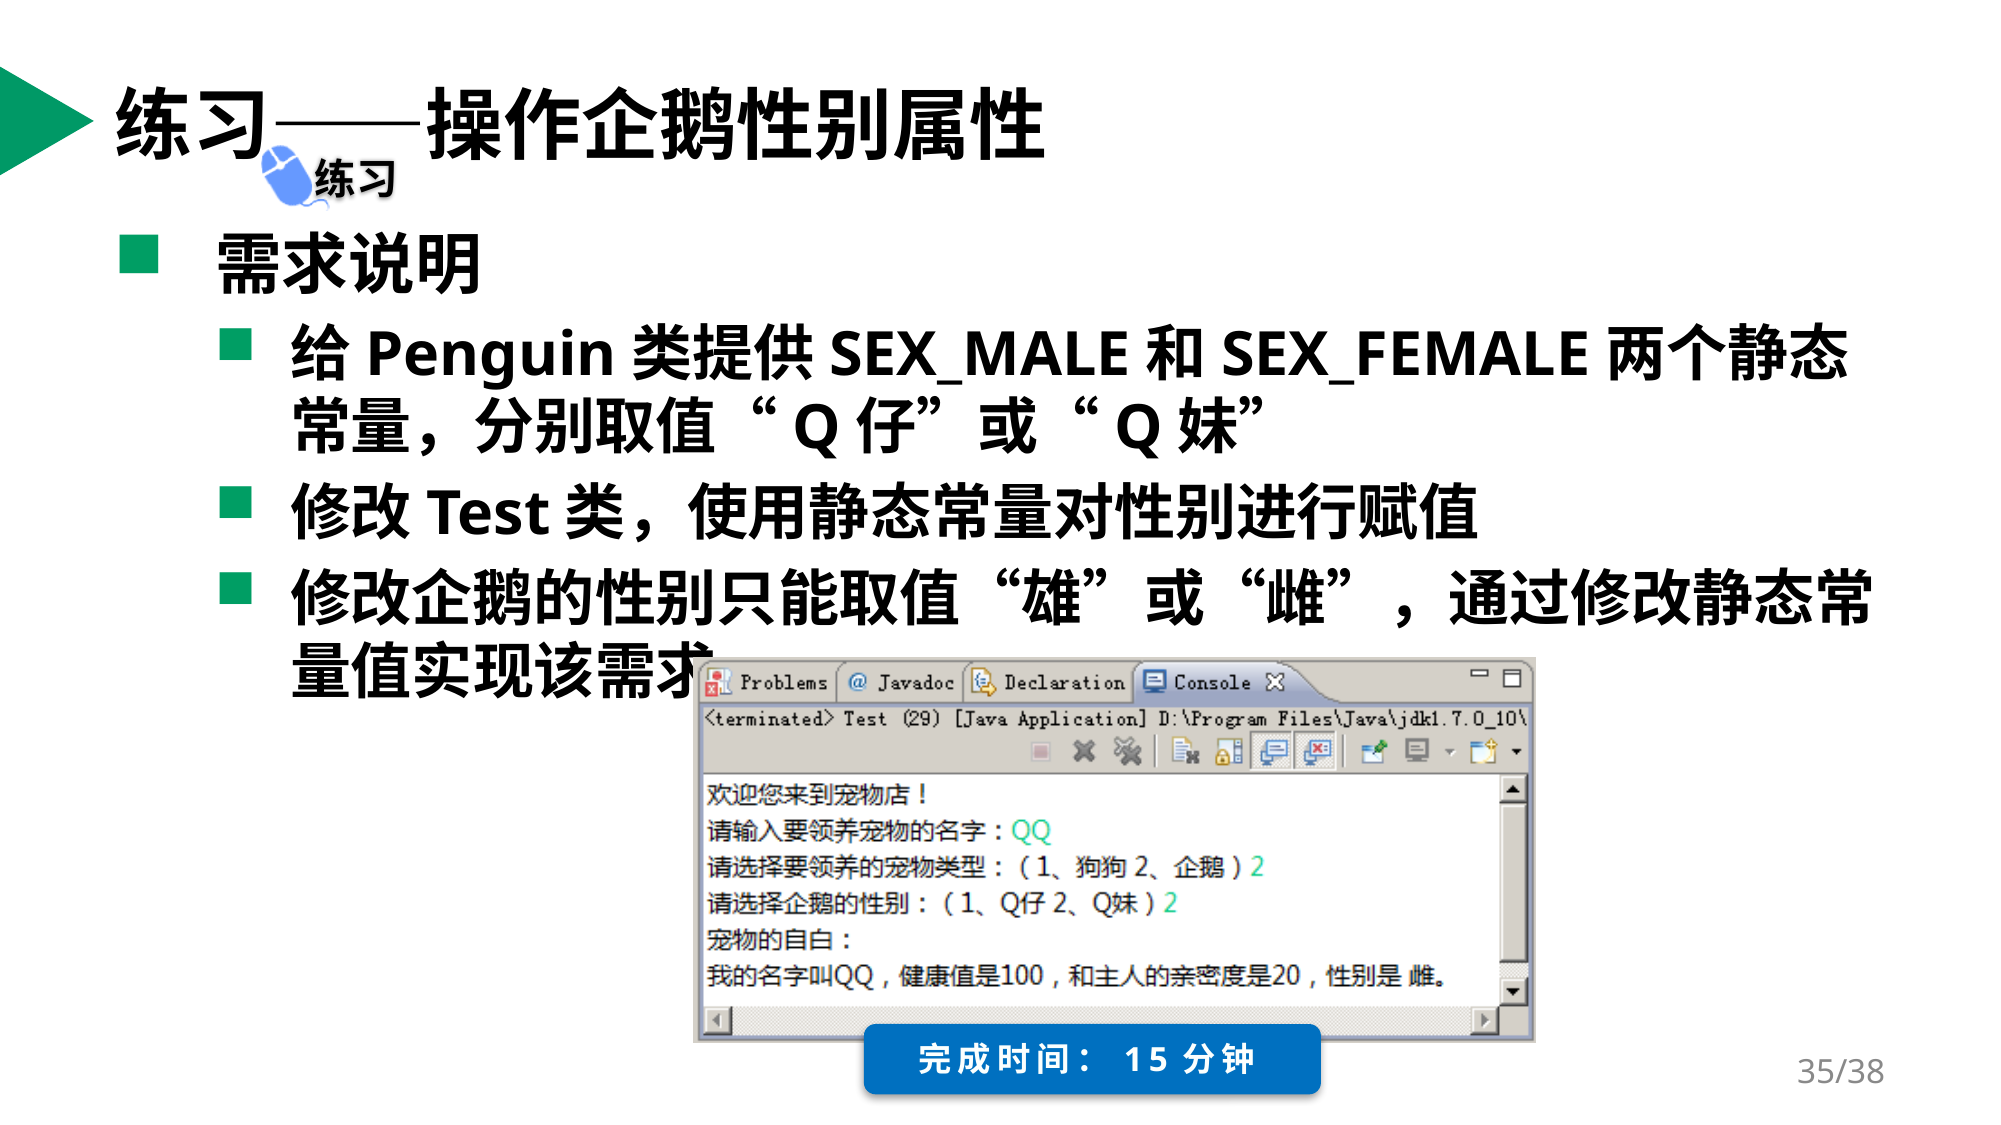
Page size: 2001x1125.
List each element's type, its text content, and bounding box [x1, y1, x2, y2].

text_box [261, 144, 415, 212]
list 需求说明 给Penguin类提供SEX_MALE和SEX_FEMALE两个静态常量，分别取值“Q仔”或“Q妹” 修改Test类，使用静态常量对性别进行赋值 修改企鹅的性别只能取值“雄”或“雌”，通过修改静态常量值实现该需求 [99, 214, 1900, 1005]
picture [693, 657, 1536, 1043]
slide_number /38 [1433, 1042, 1901, 1104]
title 练习——操作企鹅性别属性 [99, 45, 1900, 200]
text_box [863, 1023, 1322, 1095]
